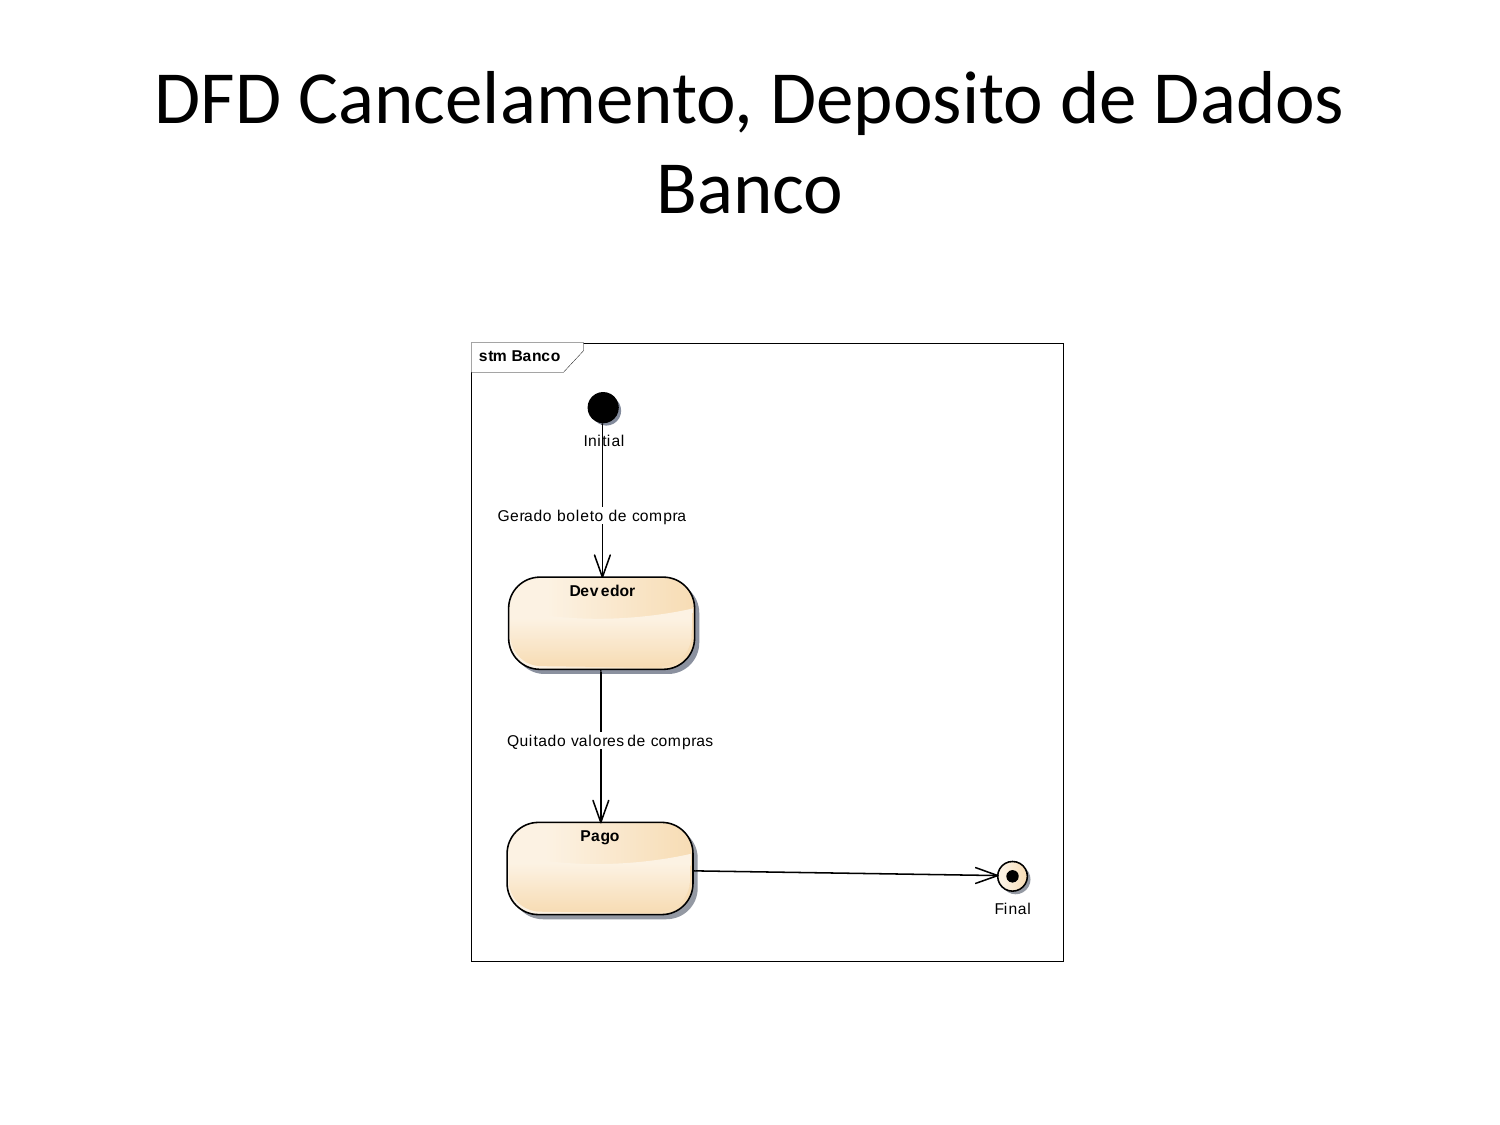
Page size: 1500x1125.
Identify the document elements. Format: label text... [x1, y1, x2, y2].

title DFD Cancelamento, Deposito de Dados Banco [75, 45, 1425, 233]
picture [466, 337, 1069, 967]
